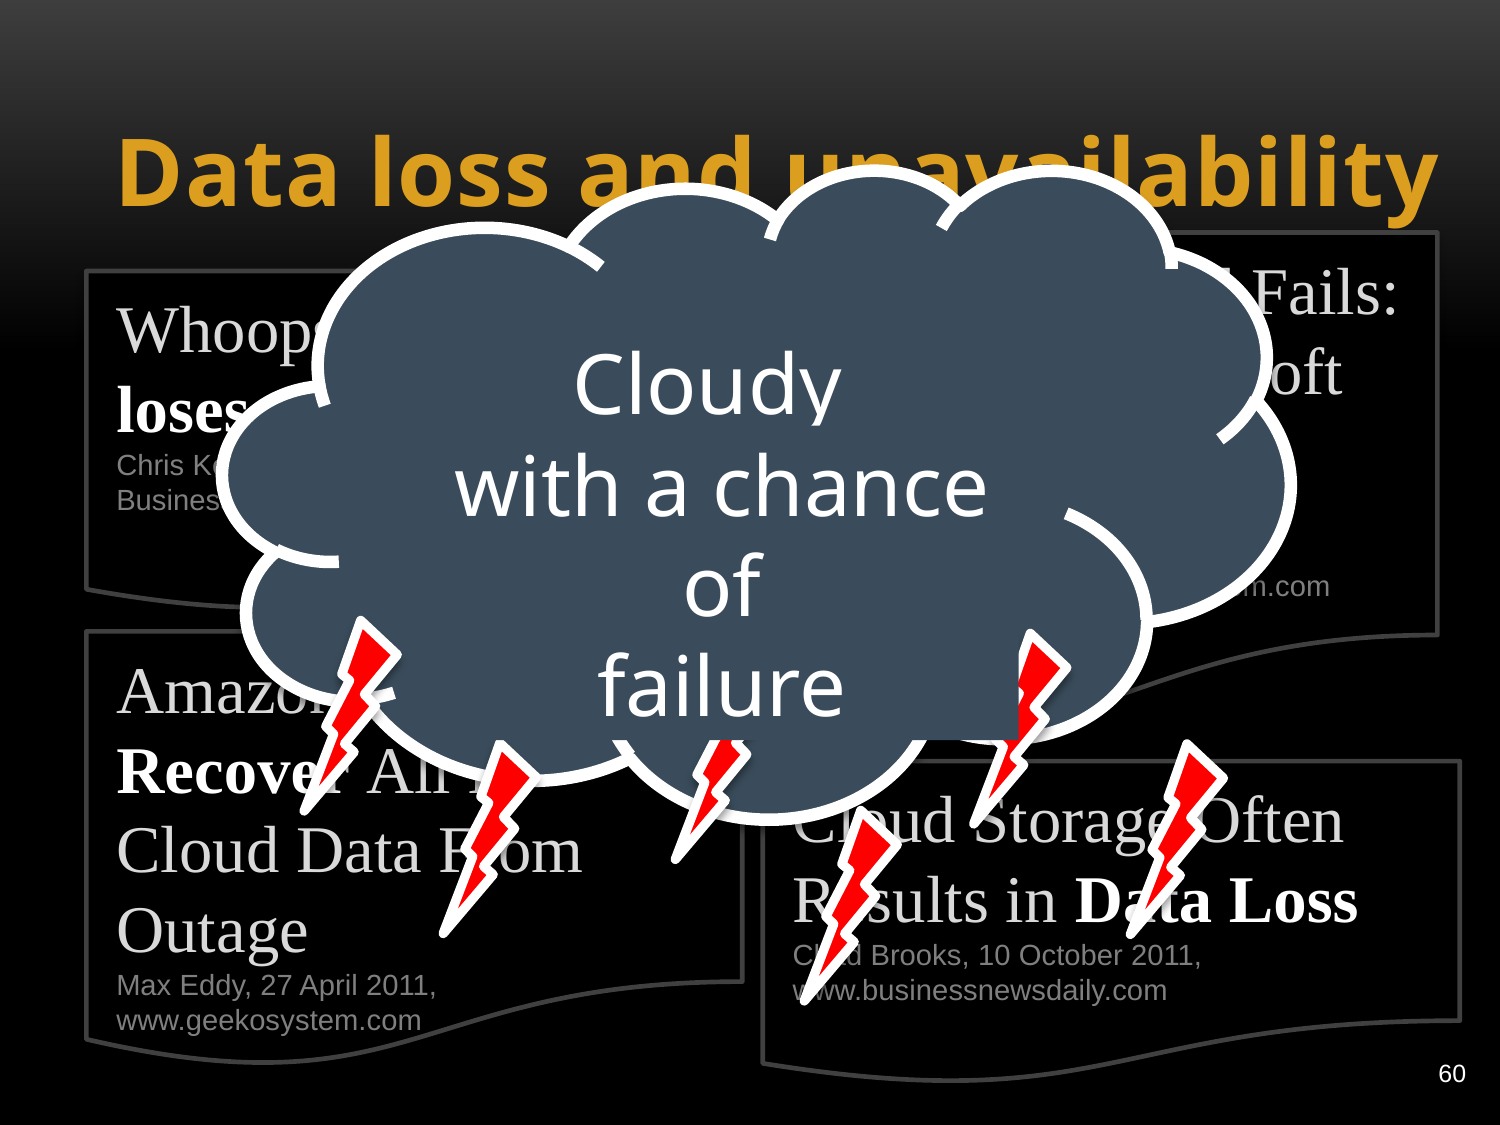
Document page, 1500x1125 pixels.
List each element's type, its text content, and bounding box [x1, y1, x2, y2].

text_box Cloud Storage Often Results in Data Loss Chad Brooks, 10 October 2011, www.businessnewsdaily.com [761, 760, 1461, 1082]
text_box Whoops – Facebook loses 1 billion photos Chris Keall, 10 March 2009, The National Business Review [85, 270, 361, 608]
text_box Amazon Can’t Recover All Its Cloud Data From Outage Max Eddy, 27 April 2011, www.geekosystem.com [85, 630, 501, 1064]
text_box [303, 620, 1224, 1002]
text_box Cloudy [221, 169, 1292, 690]
title Data loss and unavailability [99, 45, 1482, 233]
slide_number 60 [1318, 1042, 1482, 1103]
text_box with a chance of failure [425, 425, 1019, 620]
text_box When the Cloud Fails: T-Mobile, Microsoft Lose Sidekick Customer Data Om Malik, 10 October 2009, gigaom.com [1166, 233, 1439, 661]
